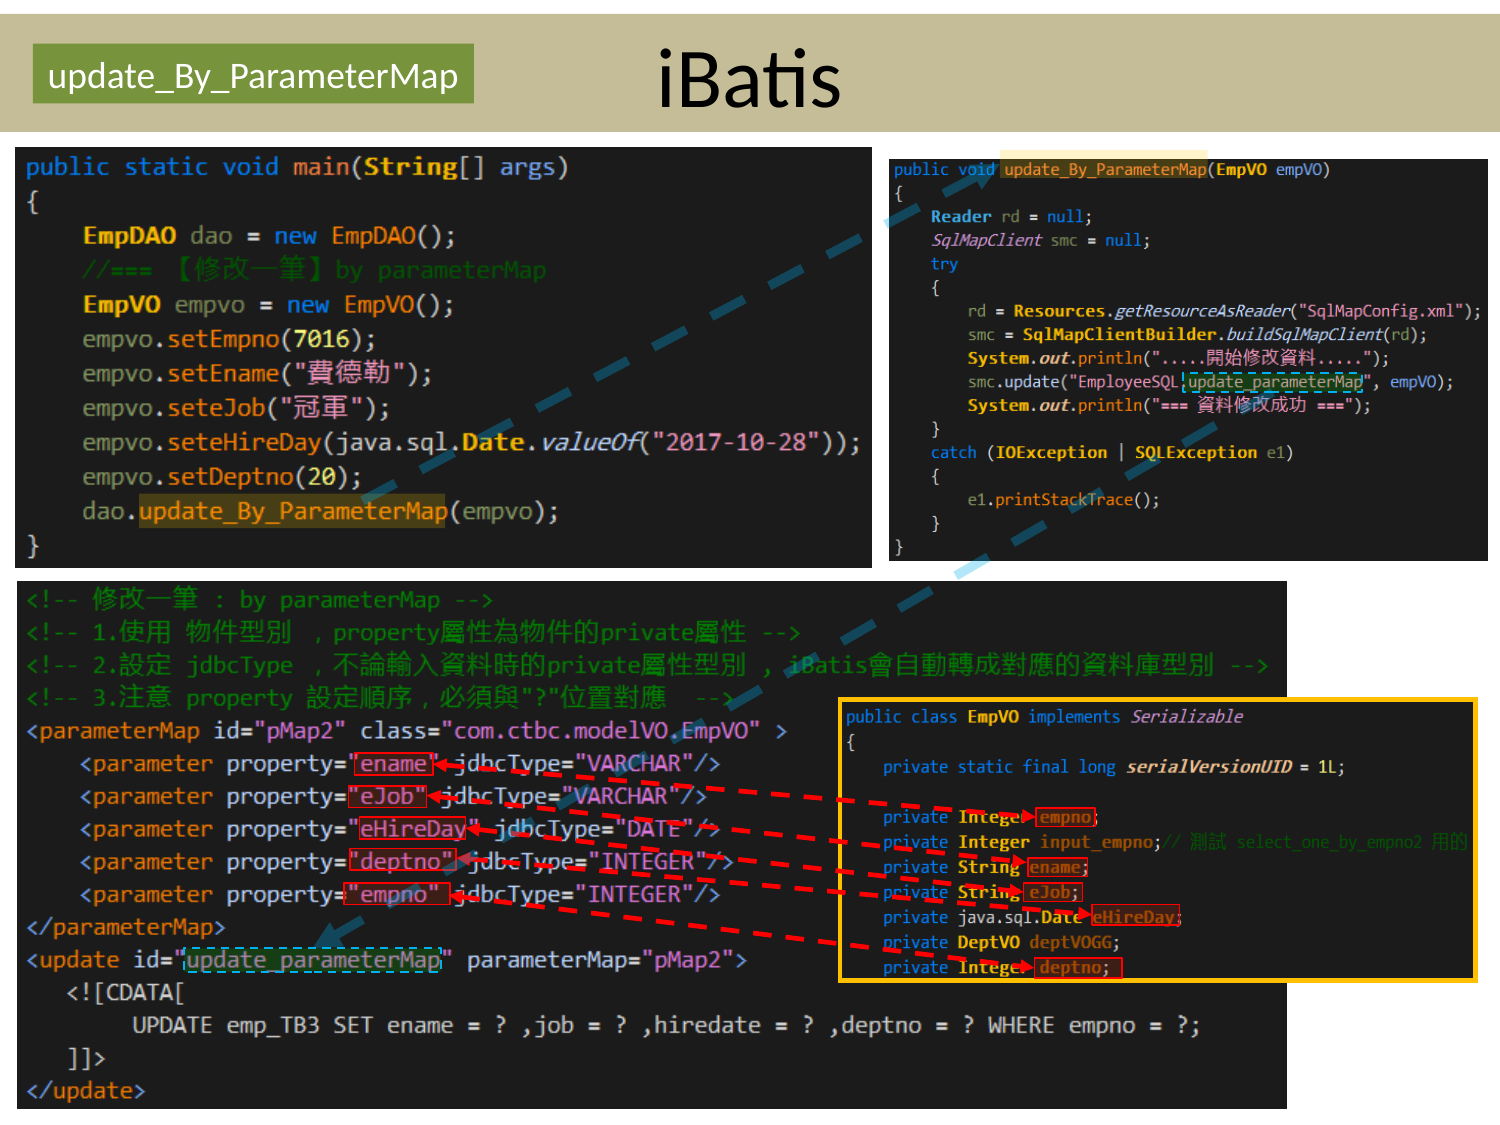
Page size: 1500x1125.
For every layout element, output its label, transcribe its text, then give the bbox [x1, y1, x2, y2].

title iBatis [0, 13, 1500, 132]
picture [16, 581, 1474, 1109]
text_box update_By_ParameterMap [32, 43, 474, 104]
picture [15, 147, 873, 569]
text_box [448, 957, 1035, 969]
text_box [362, 163, 1001, 390]
picture [889, 159, 1488, 562]
text_box [998, 148, 1210, 157]
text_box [312, 391, 1273, 949]
